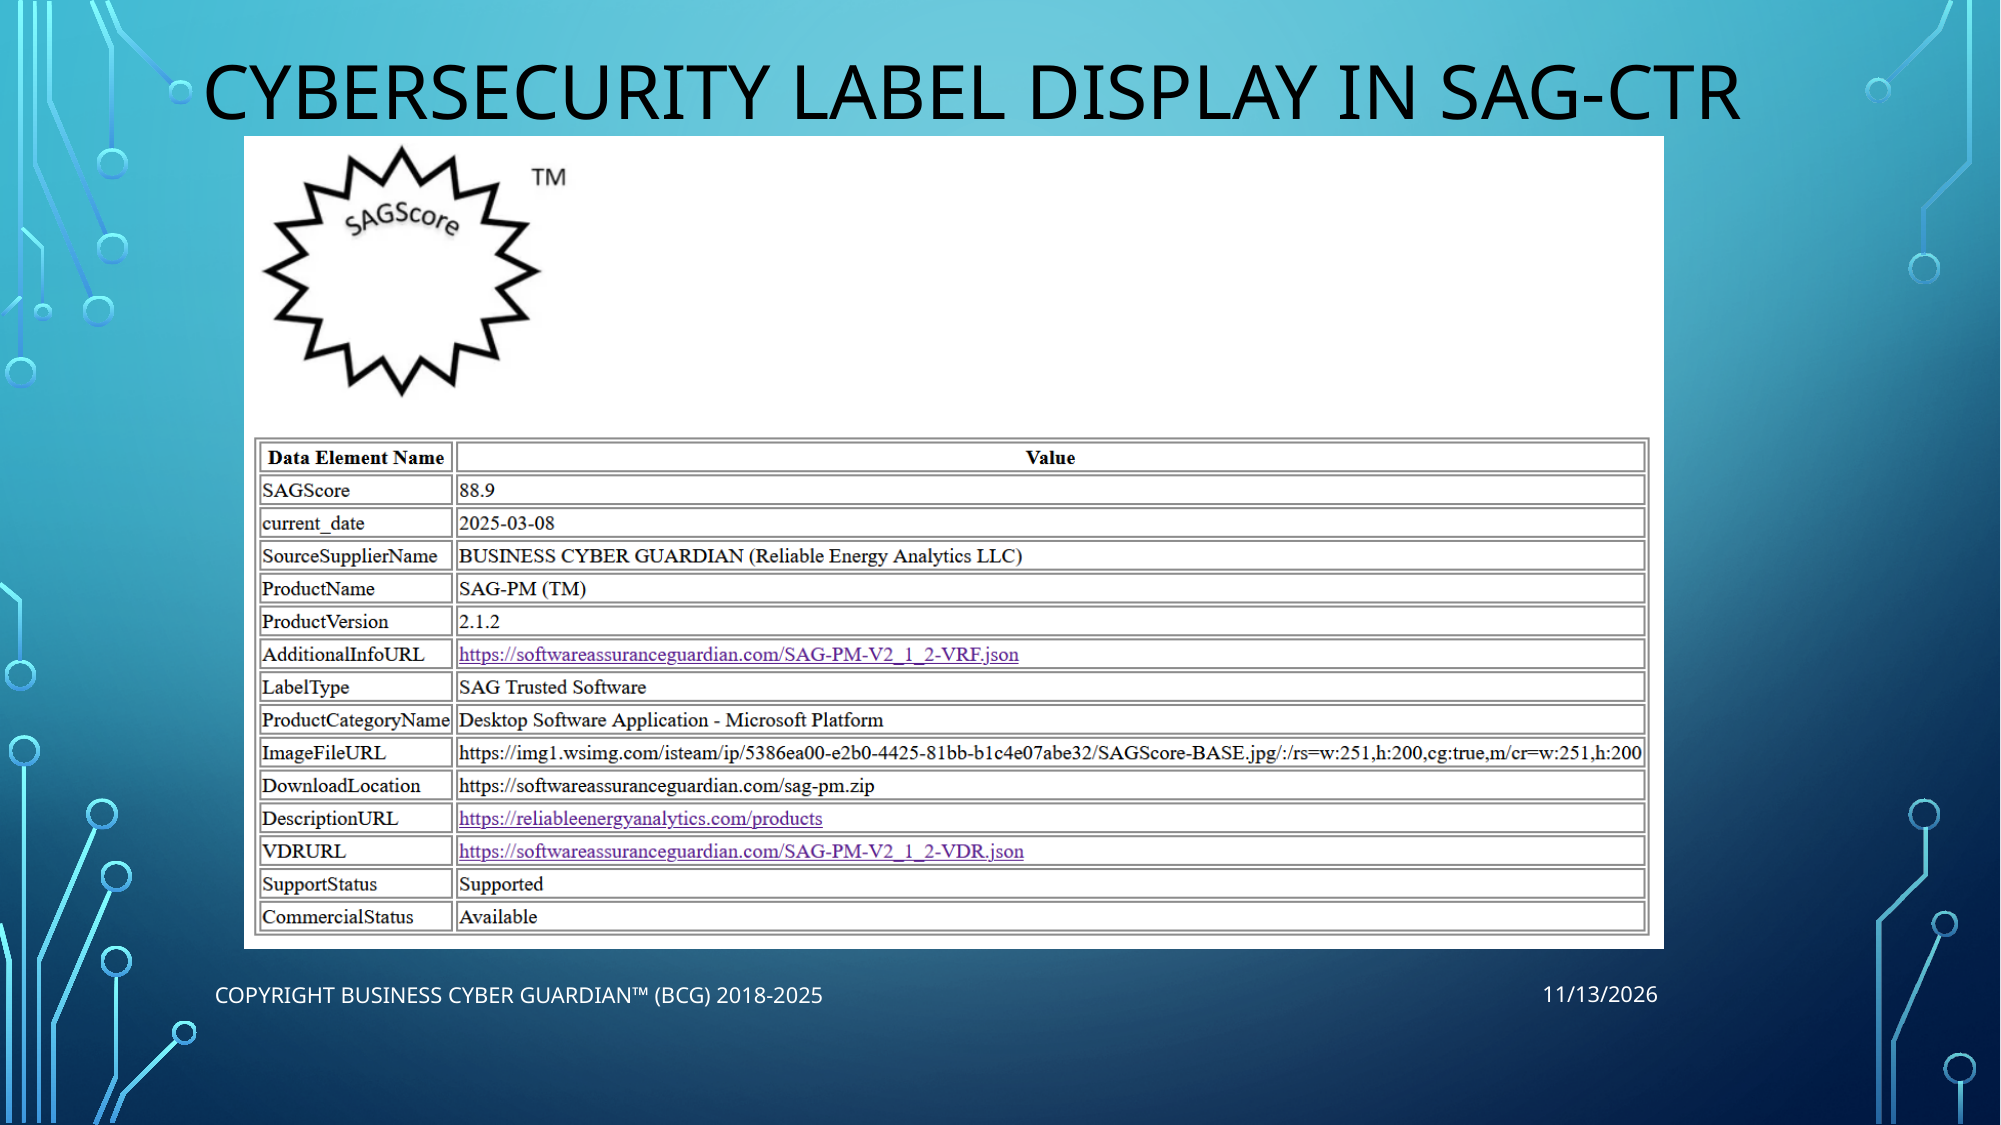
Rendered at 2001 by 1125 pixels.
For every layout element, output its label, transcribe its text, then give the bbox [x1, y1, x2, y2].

picture [243, 136, 1664, 949]
title Cybersecurity Label Display in SAG-CTR [187, 23, 1813, 168]
footer Copyright Business Cyber Guardian™ (BCG) 2018-2025 [199, 966, 1224, 1027]
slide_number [1223, 965, 1674, 1025]
